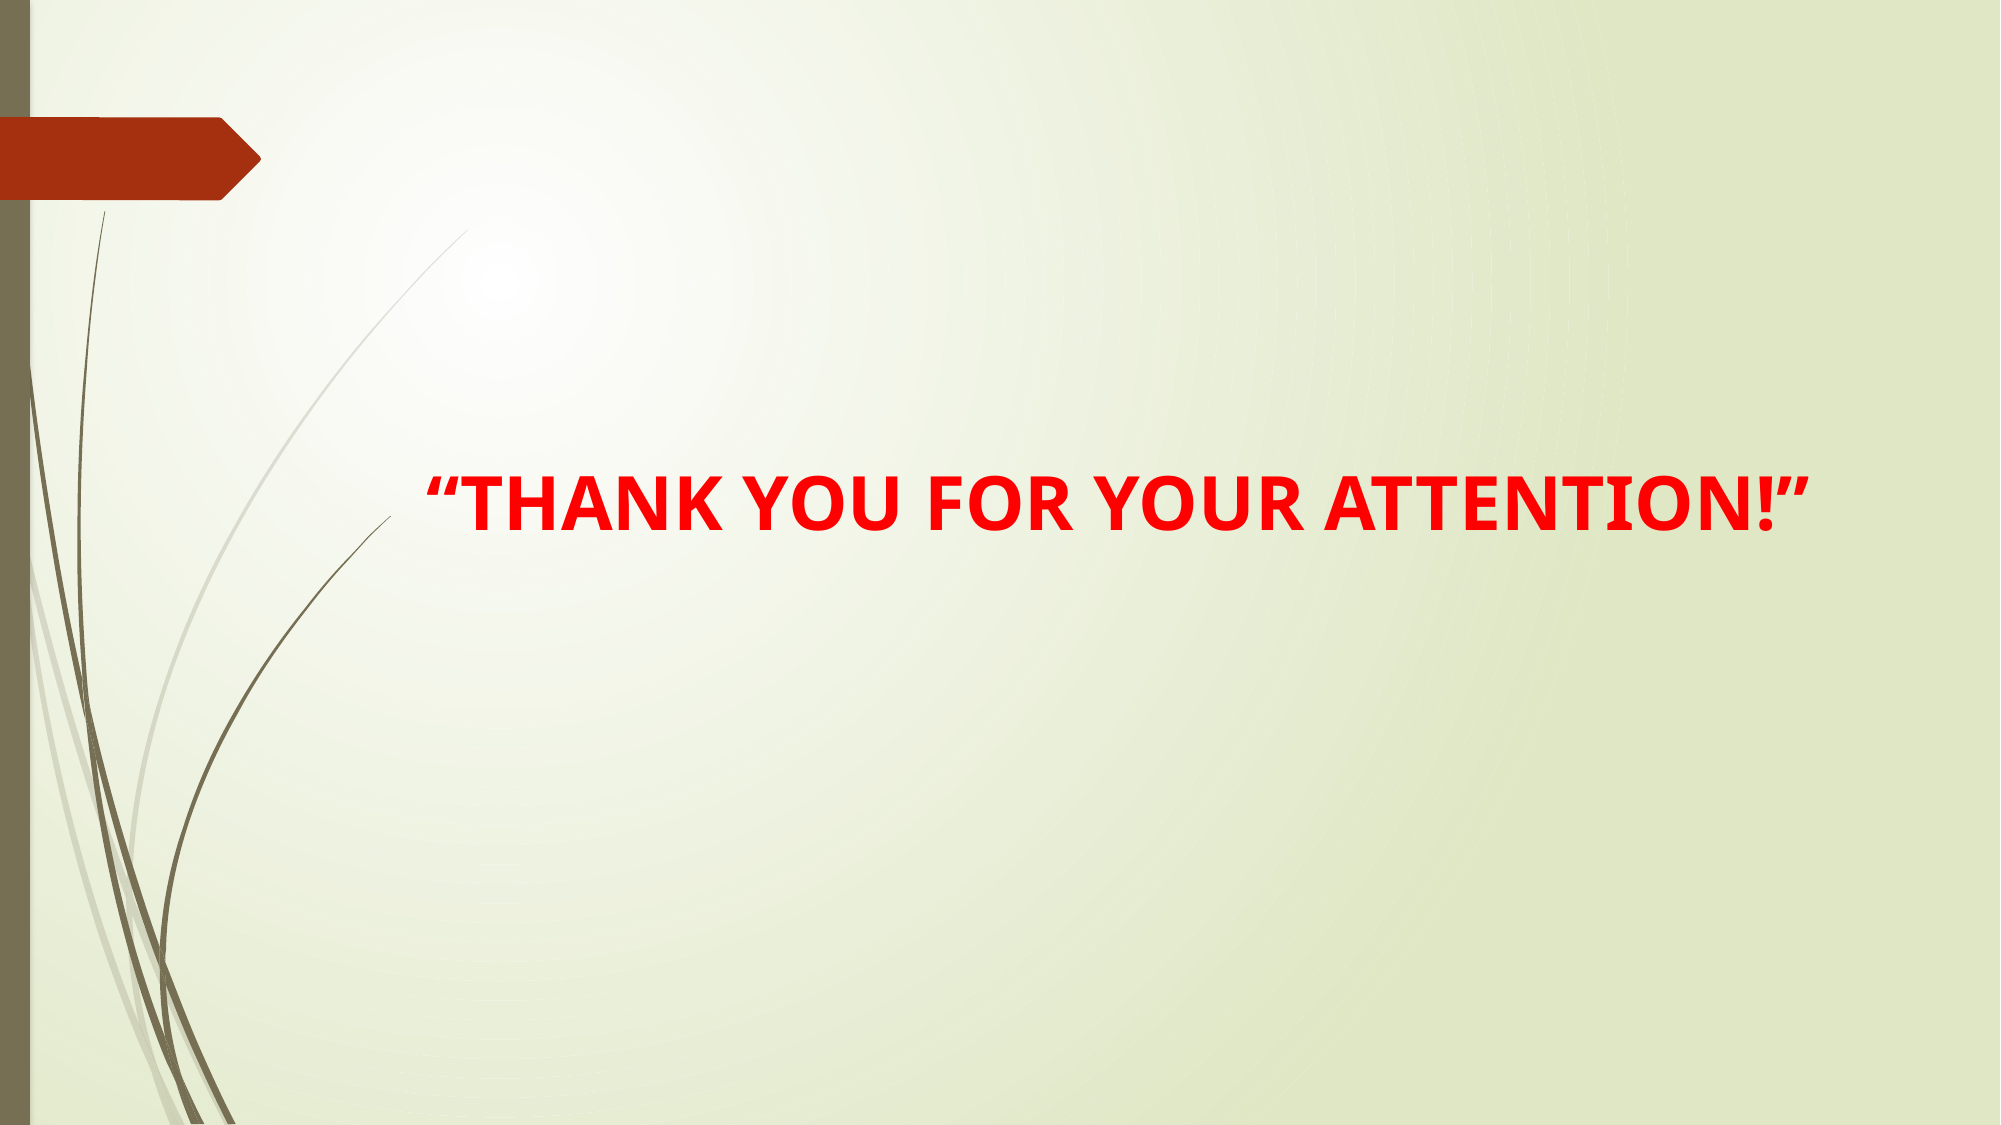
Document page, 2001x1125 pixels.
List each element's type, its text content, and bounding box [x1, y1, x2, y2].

title “THANK YOU FOR YOUR ATTENTION!” [411, 447, 1874, 564]
